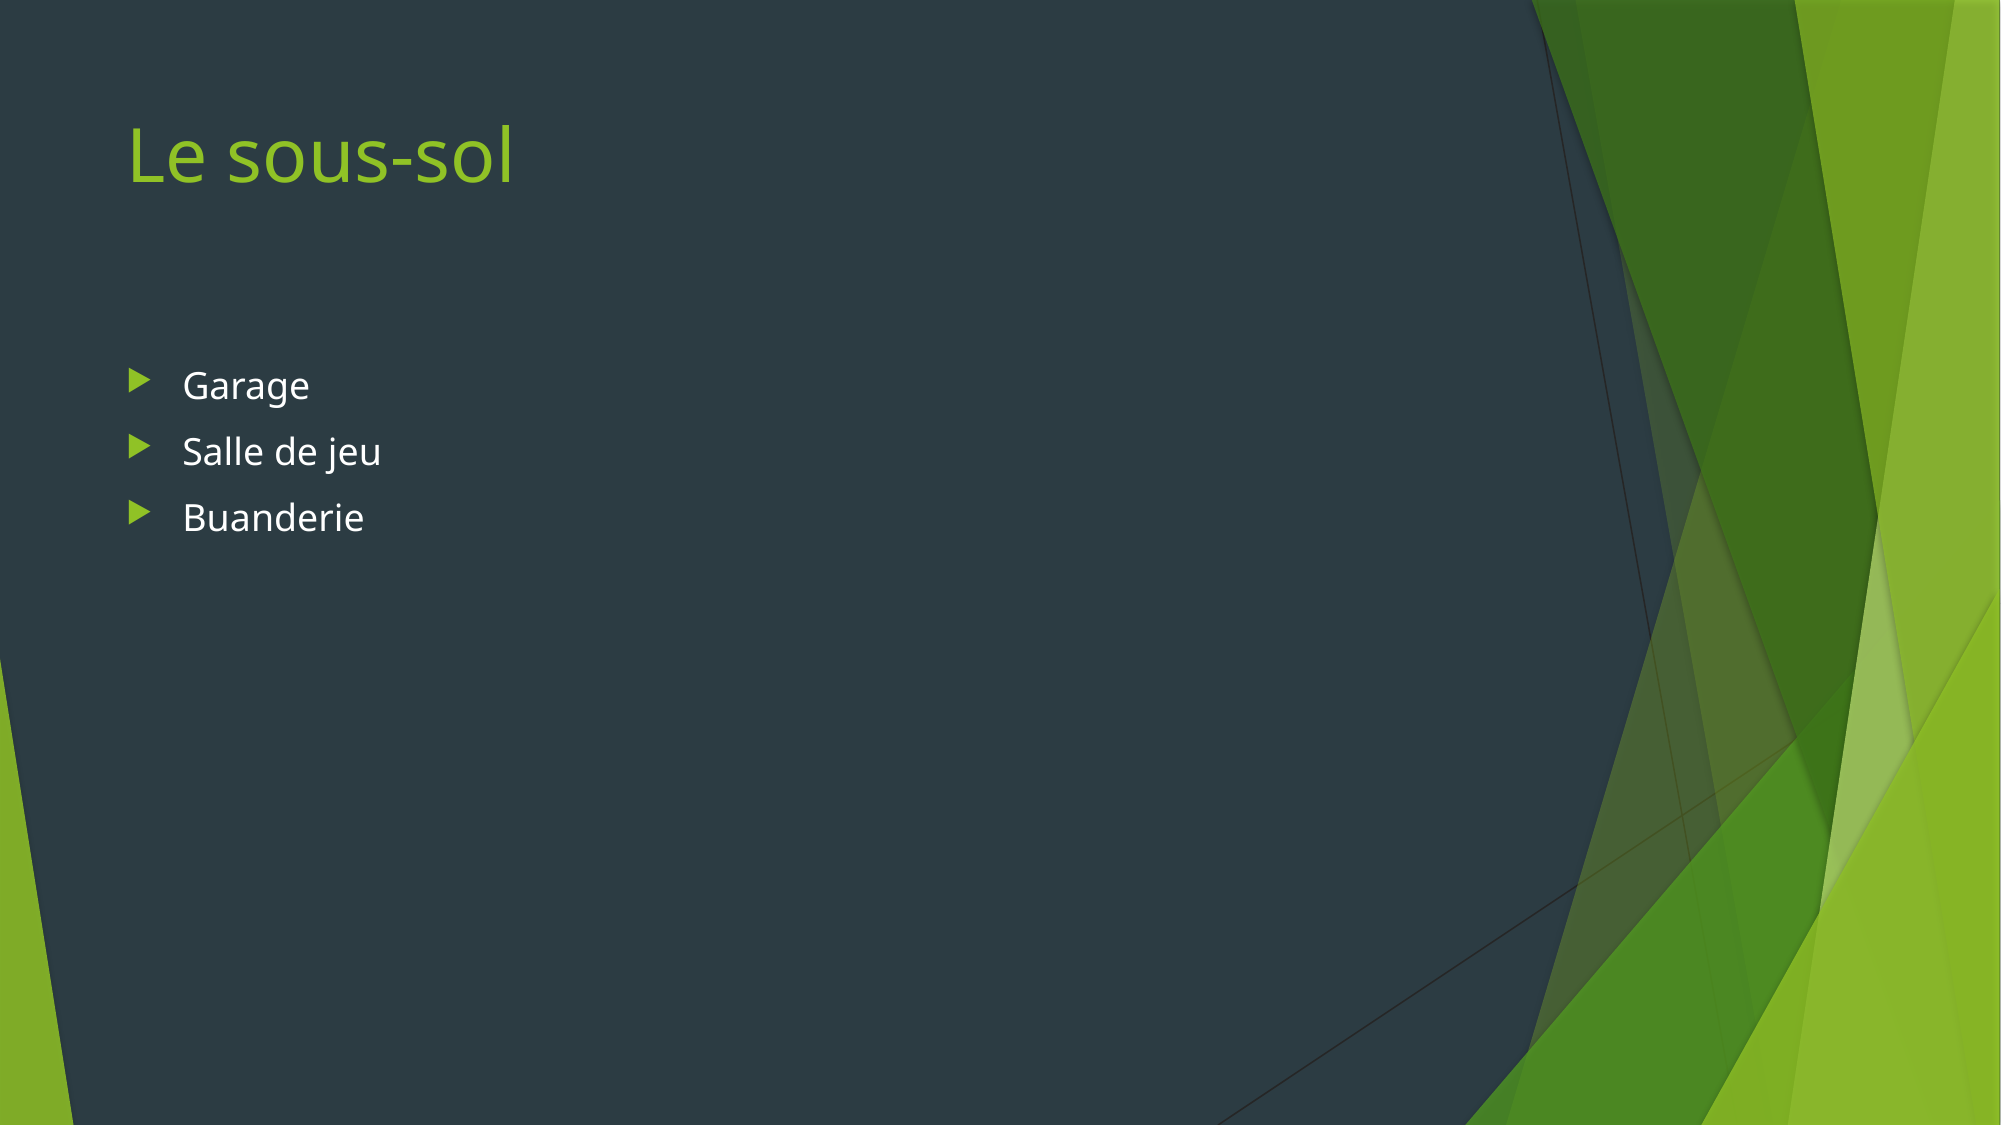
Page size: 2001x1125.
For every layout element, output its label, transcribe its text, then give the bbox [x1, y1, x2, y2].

title Le sous-sol [111, 99, 1522, 317]
list Garage Salle de jeu Buanderie [111, 354, 1522, 992]
